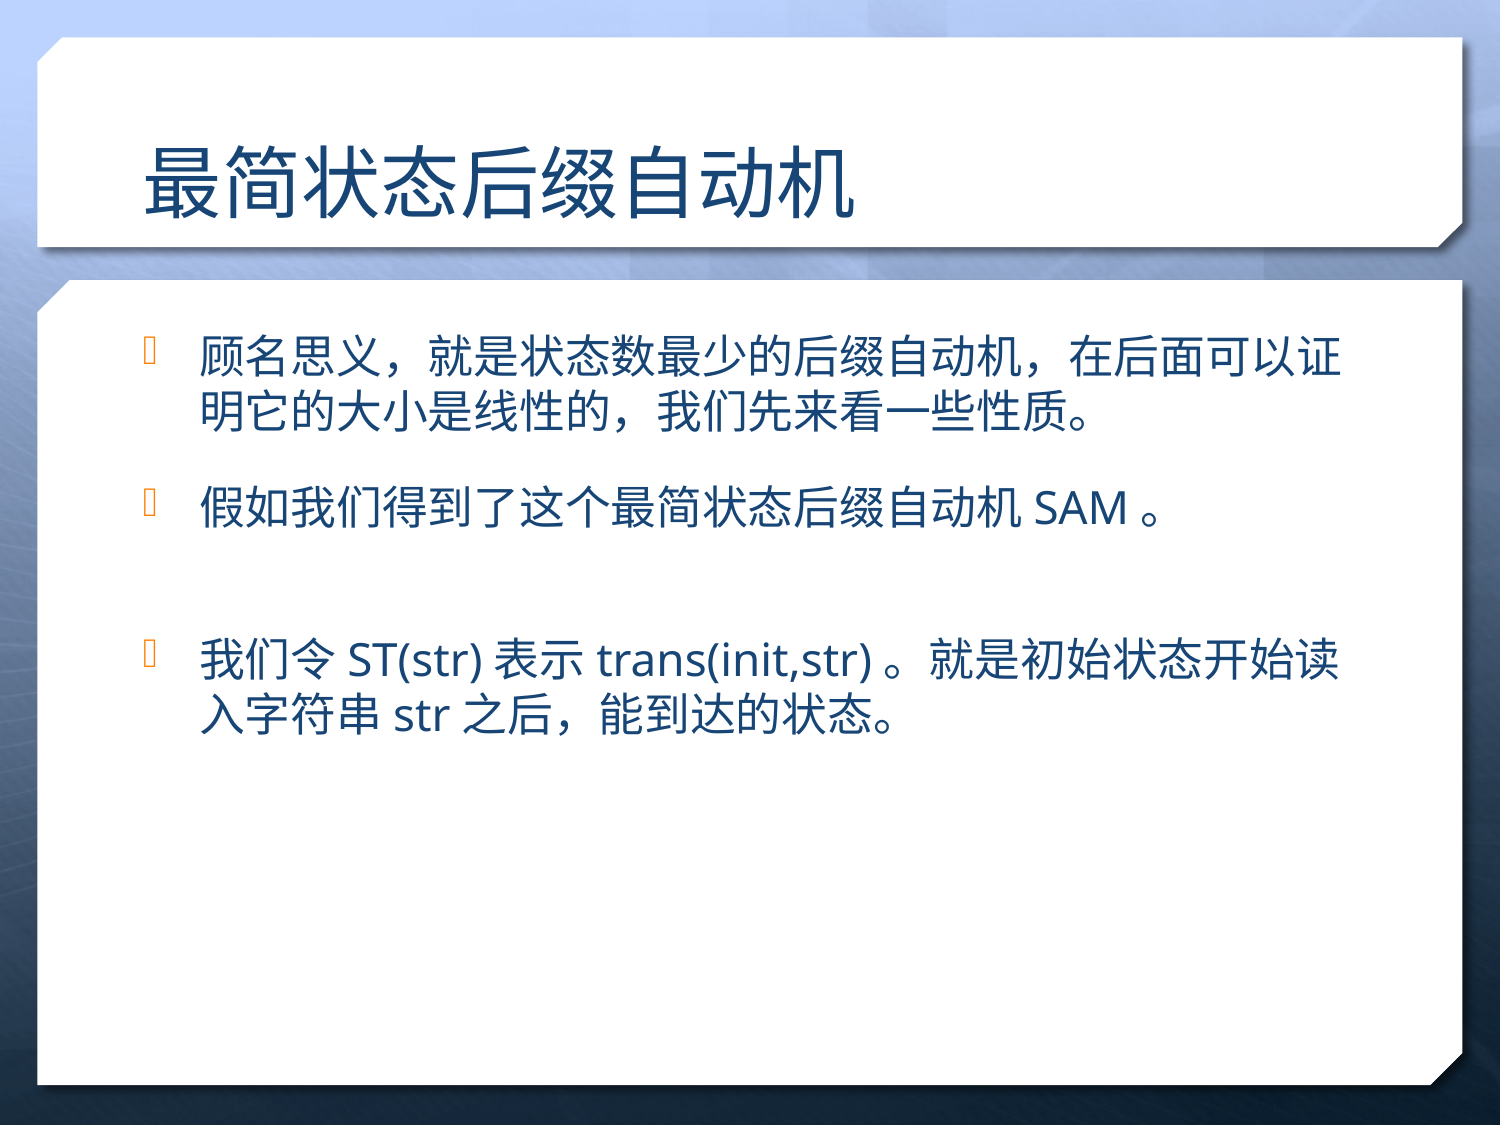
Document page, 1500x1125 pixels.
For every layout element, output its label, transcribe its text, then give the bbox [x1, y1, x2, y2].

title 最简状态后缀自动机 [127, 48, 1372, 236]
list 顾名思义，就是状态数最少的后缀自动机，在后面可以证明它的大小是线性的，我们先来看一些性质。 假如我们得到了这个最简状态后缀自动机SAM。 我们令ST(str)表示trans(init,str)。就是初始状态开始读入字符串str之后，能到达的状态。 [127, 319, 1372, 978]
